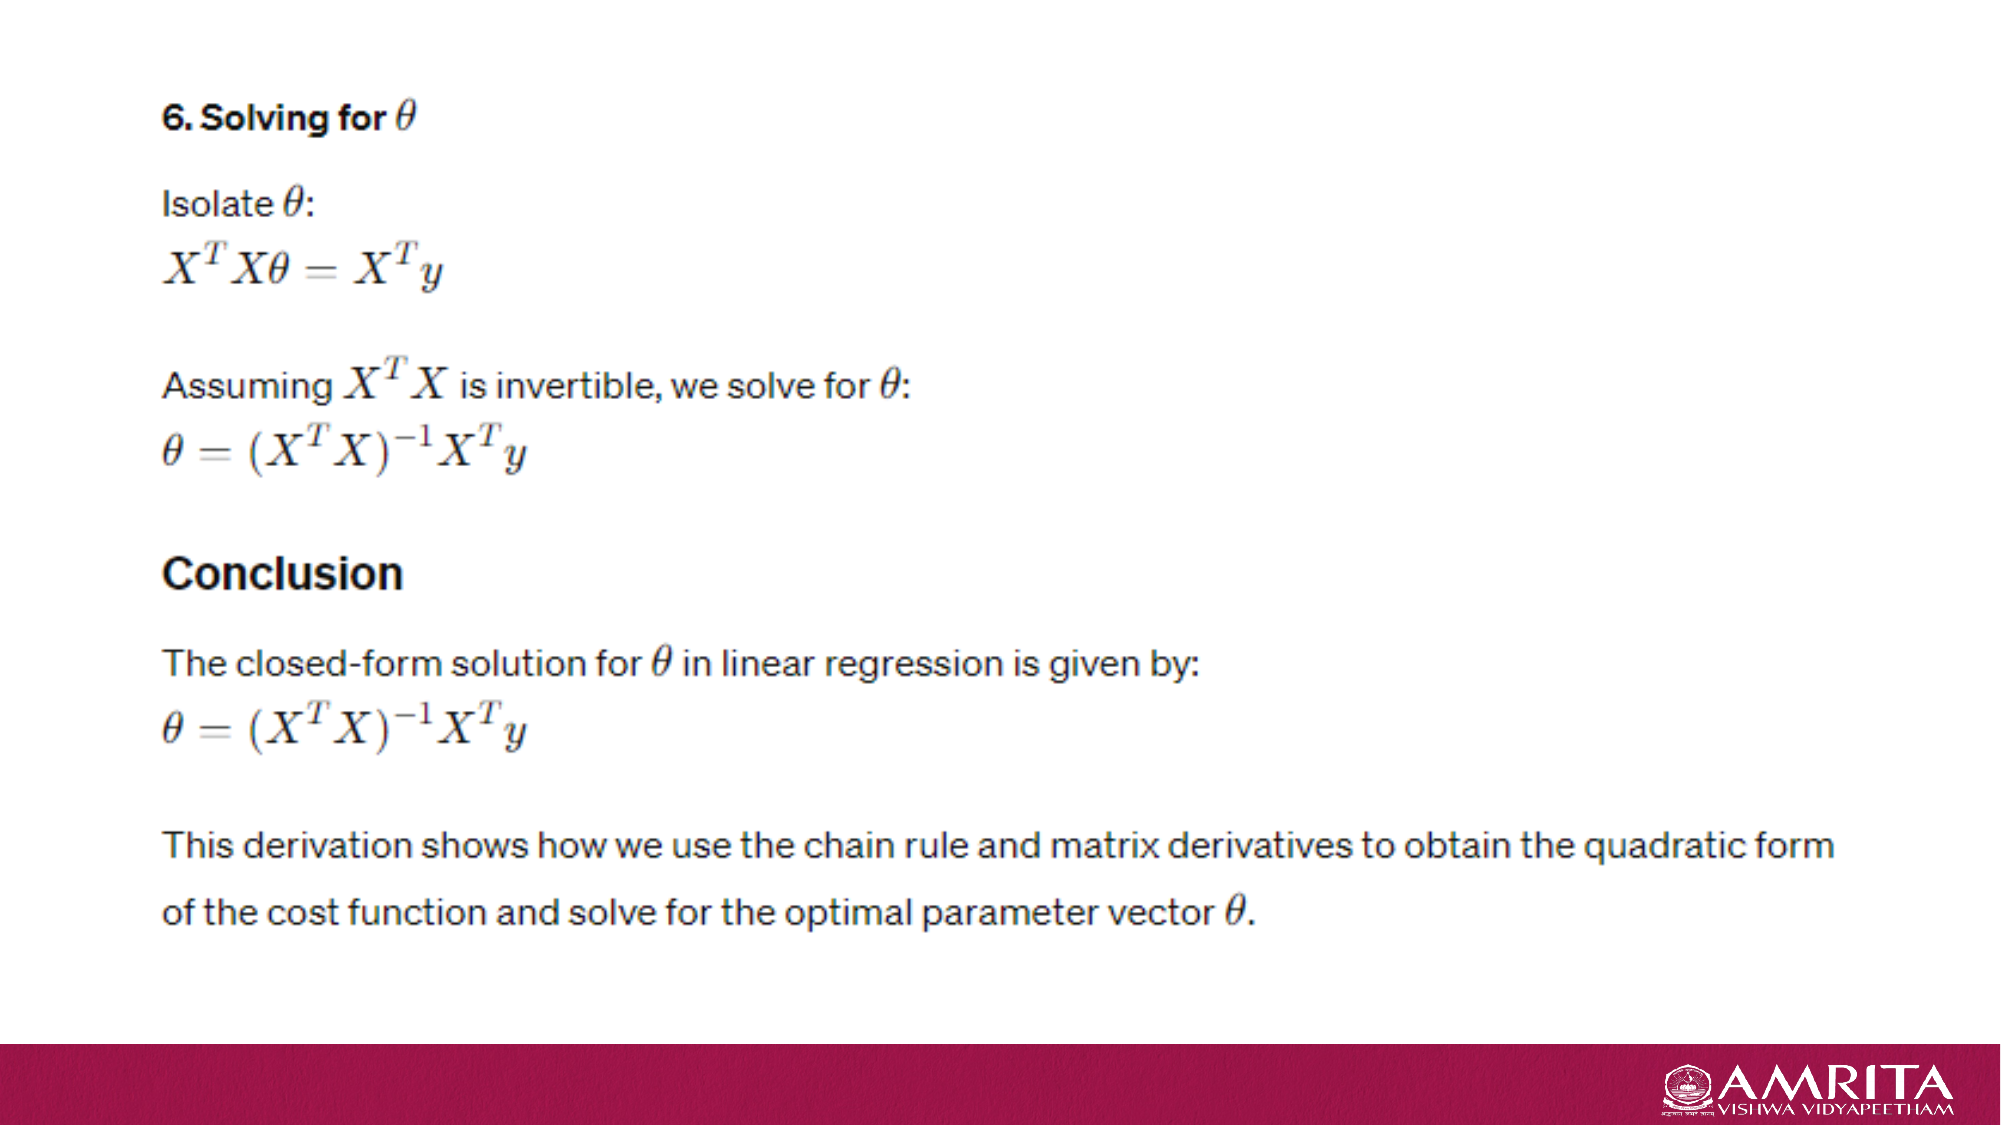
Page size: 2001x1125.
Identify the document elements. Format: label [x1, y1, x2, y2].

picture [0, 1044, 2001, 1125]
list [26, 84, 1906, 959]
